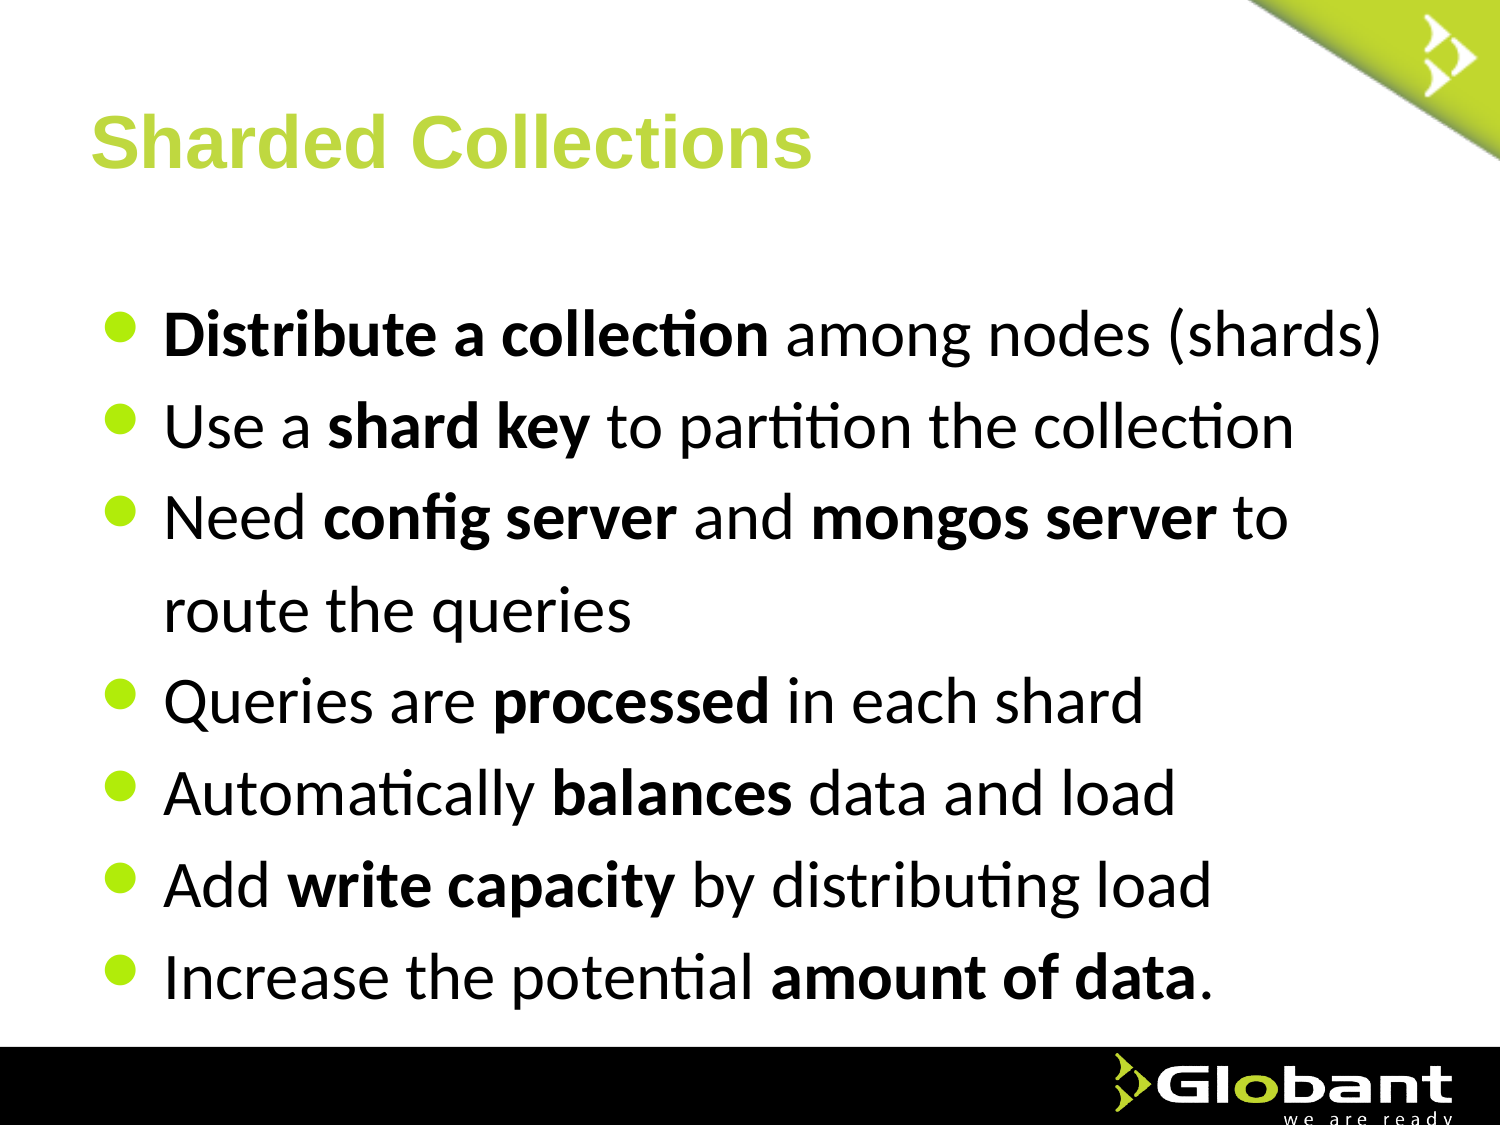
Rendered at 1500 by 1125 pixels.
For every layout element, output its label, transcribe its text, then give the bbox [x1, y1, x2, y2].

picture [1246, 0, 1500, 163]
title Sharded Collections [75, 45, 1425, 233]
list Distribute a collection among nodes (shards) Use a shard key to partition the collection Need config server and mongos server to route the queries Queries are processed in each shard Automatically balances data and load Add write capacity by distributing load Increase the potential amount of data. [75, 262, 1425, 1005]
picture [1115, 1053, 1452, 1125]
